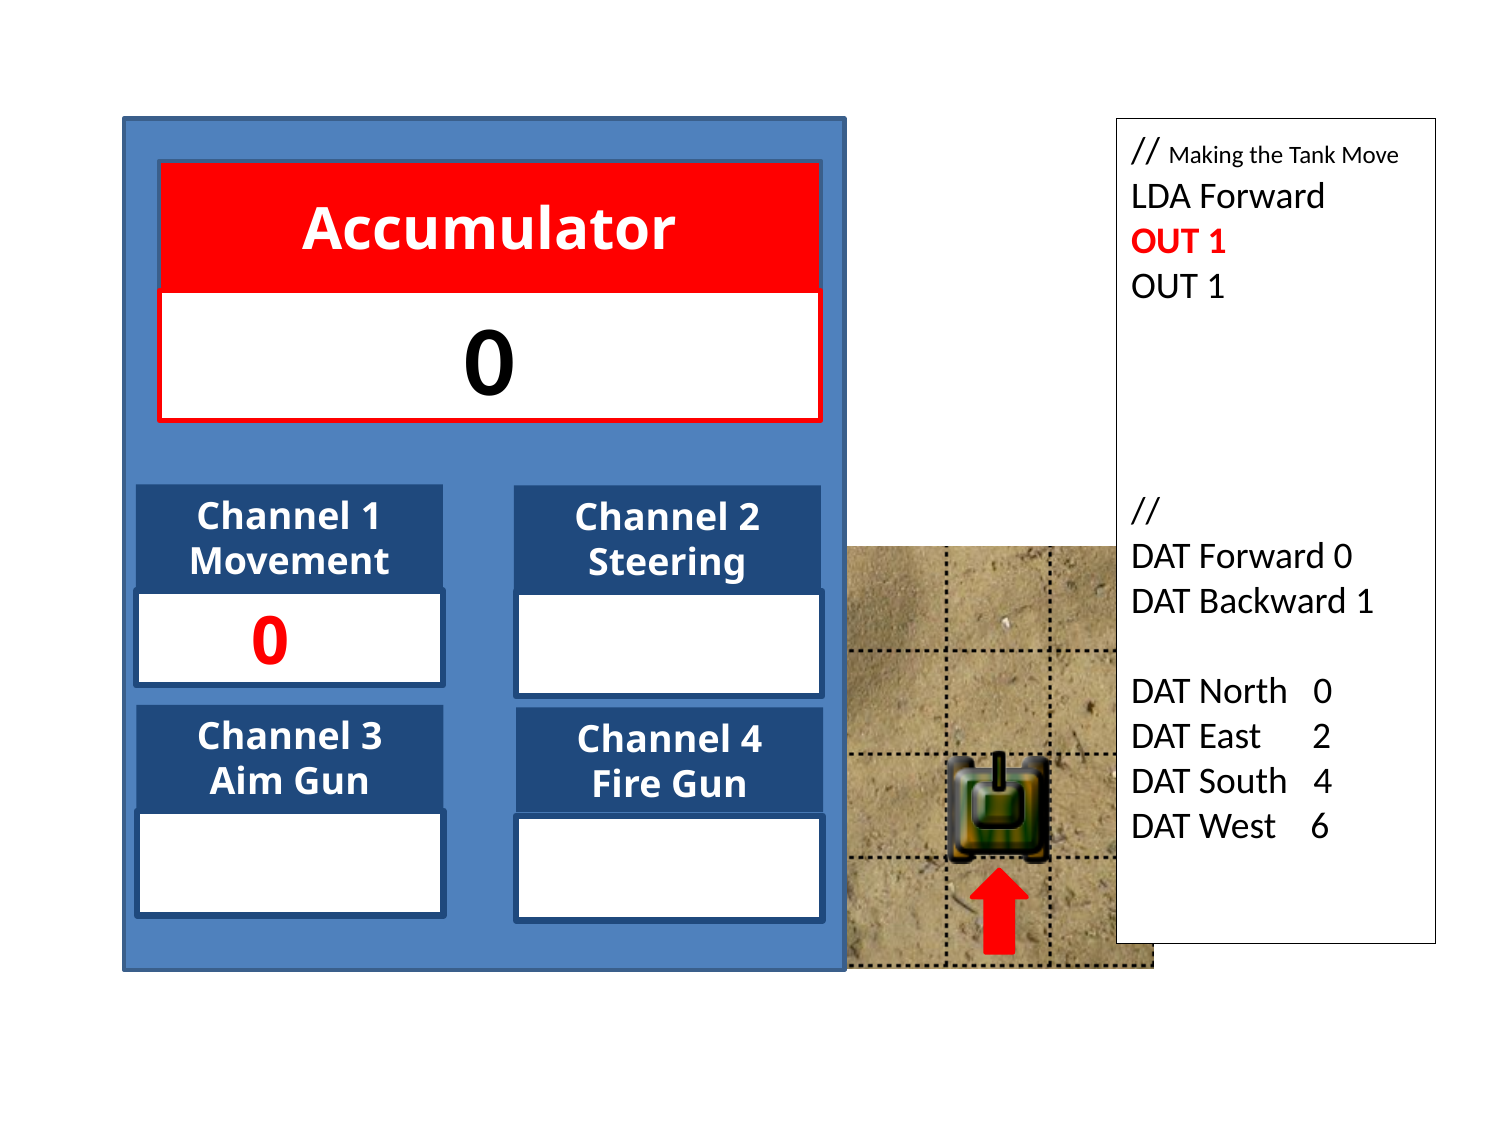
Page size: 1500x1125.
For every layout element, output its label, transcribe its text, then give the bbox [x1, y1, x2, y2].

picture [840, 546, 1154, 970]
text_box [122, 116, 847, 972]
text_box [513, 485, 823, 698]
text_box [136, 704, 444, 918]
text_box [941, 749, 1052, 865]
text_box Accumulator [157, 159, 823, 289]
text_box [135, 484, 444, 687]
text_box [515, 707, 824, 922]
text_box // Making the Tank Move LDA Forward OUT 1 OUT 1 // DAT Forward 0 DAT Backward 1 DAT North 0 DAT East 2 DAT South 4 DAT West 6 [1116, 118, 1436, 944]
text_box 0 [157, 289, 823, 423]
